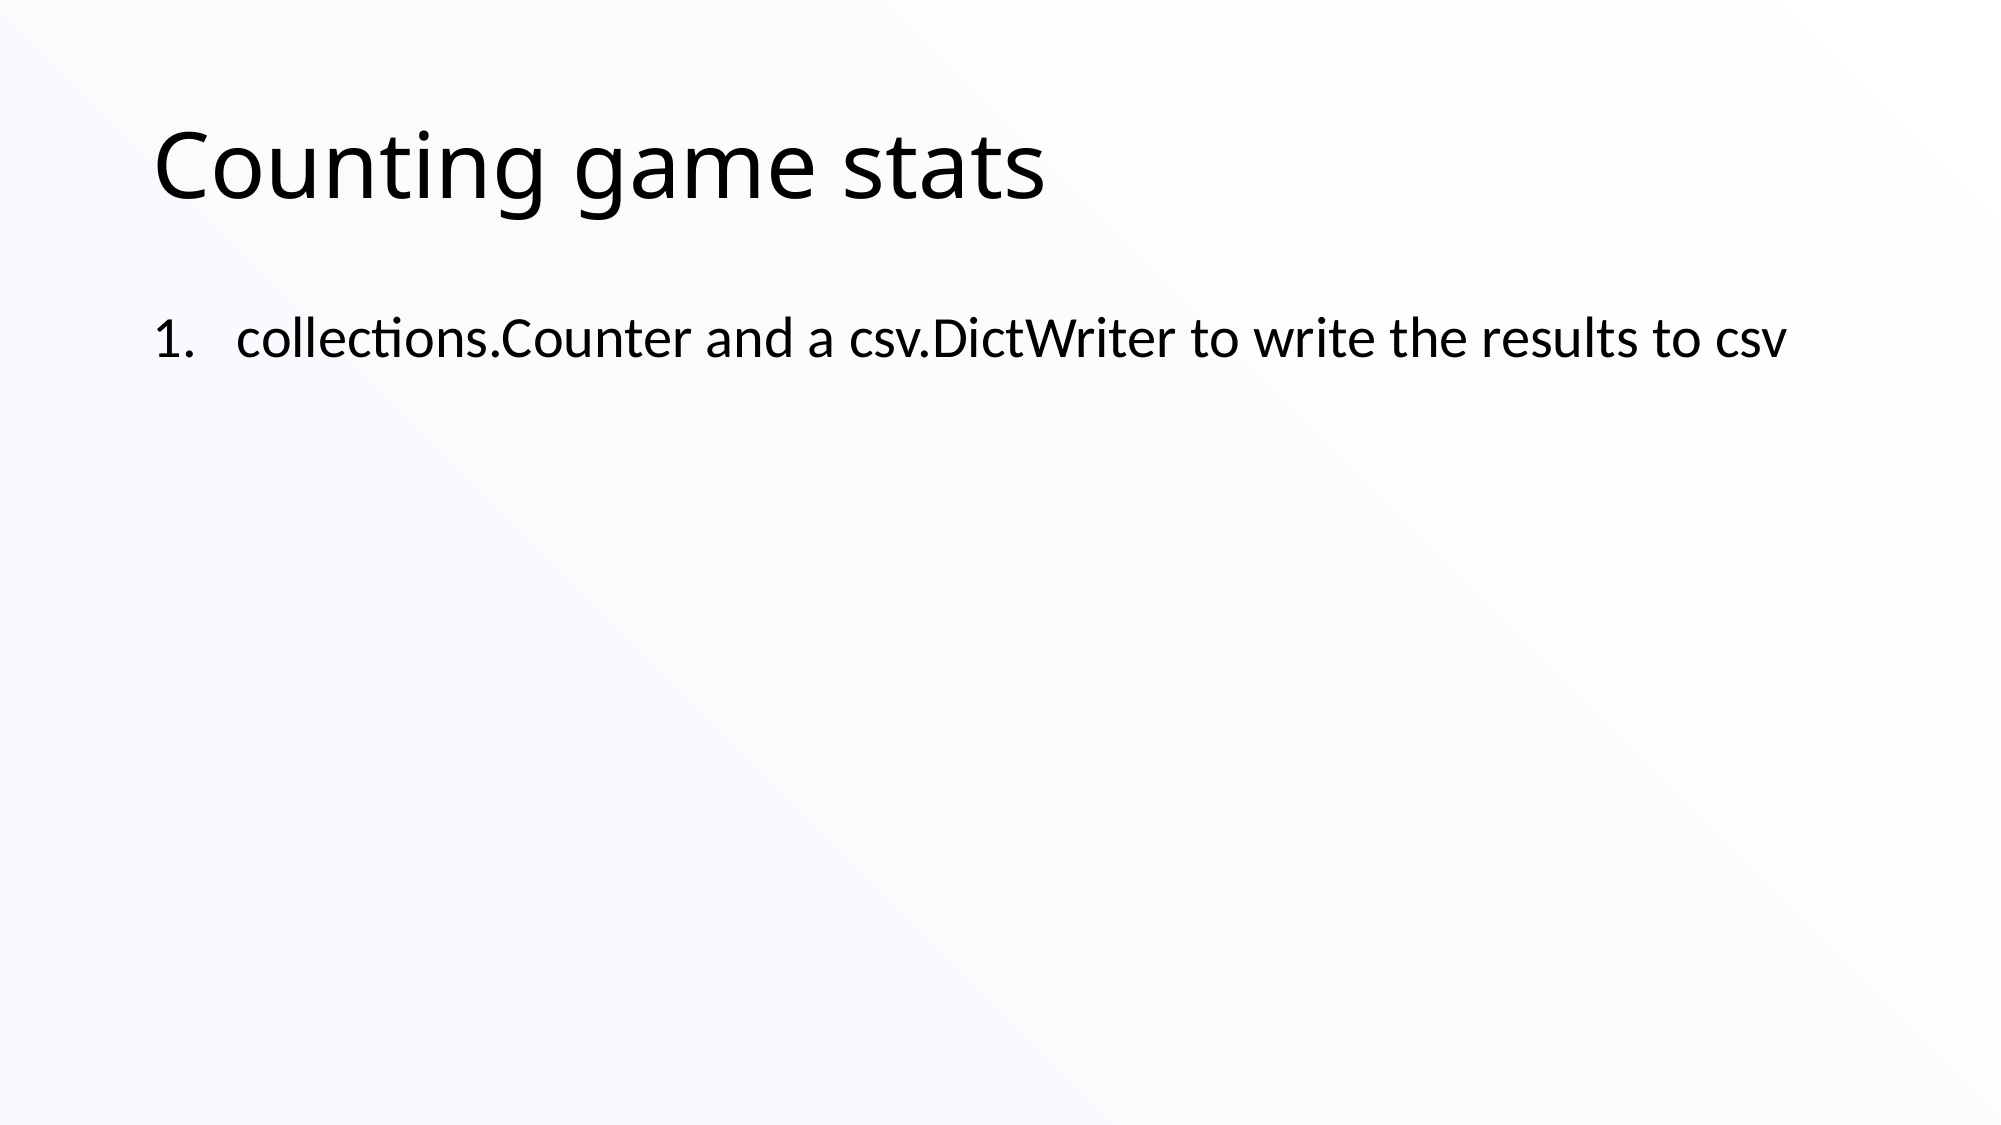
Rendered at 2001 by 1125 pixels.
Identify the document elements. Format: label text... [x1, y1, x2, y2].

title Counting game stats [137, 59, 1863, 278]
list collections.Counter and a csv.DictWriter to write the results to csv [137, 299, 1863, 1014]
